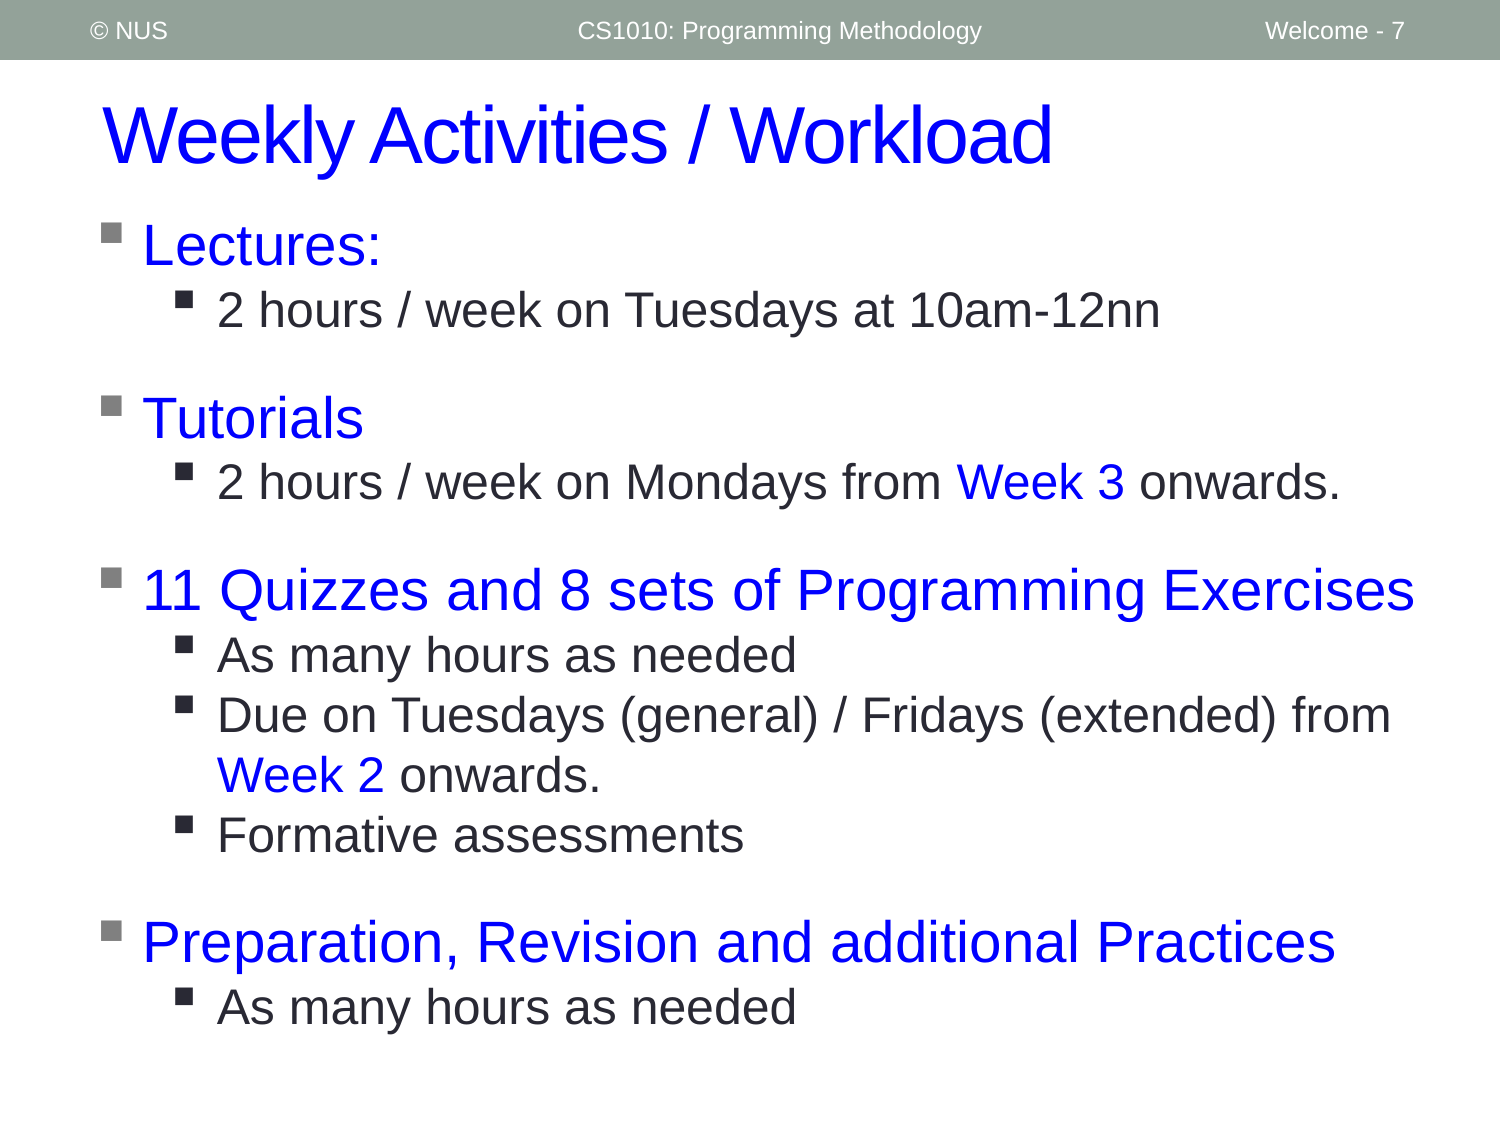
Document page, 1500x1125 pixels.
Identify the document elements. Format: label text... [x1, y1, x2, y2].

text_box Lectures: 2 hours / week on Tuesdays at 10am-12nn Tutorials 2 hours / week on Mondays from Week 3 onwards. 11 Quizzes and 8 sets of Programming Exercises As many hours as needed Due on Tuesdays (general) / Fridays (extended) from Week 2 onwards. Formative assessments Preparation, Revision and additional Practices As many hours as needed [80, 199, 1451, 963]
footer CS1010: Programming Methodology [562, 3, 1238, 57]
title Weekly Activities / Workload [87, 75, 1425, 188]
slide_number Welcome - 7 [1250, 3, 1451, 57]
slide_number © NUS [75, 3, 550, 57]
